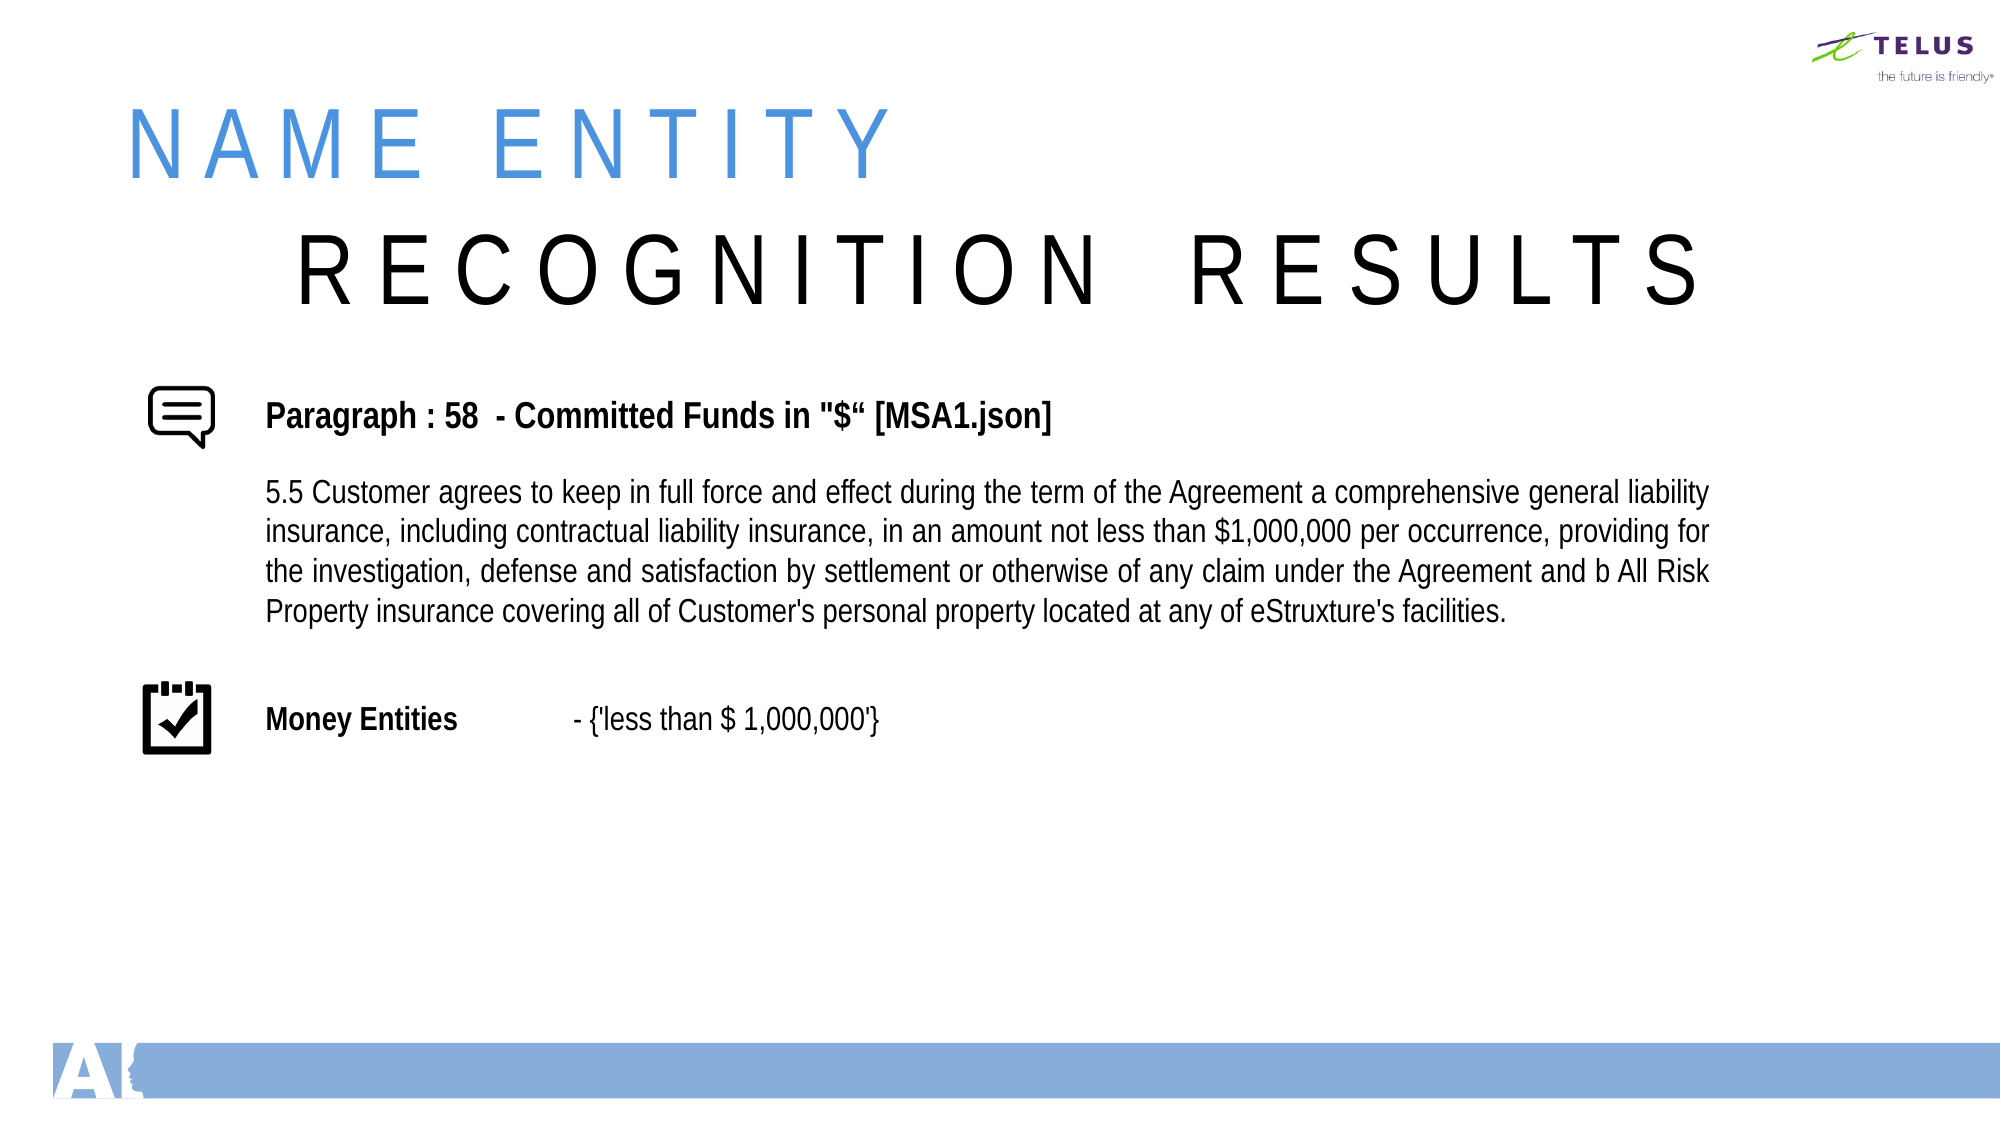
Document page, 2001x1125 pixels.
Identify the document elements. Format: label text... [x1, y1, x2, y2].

text_box R E C O G N I T I O N R E S U L T S [250, 197, 1744, 333]
picture [140, 681, 214, 755]
text_box N A M E E N T I T Y [112, 70, 938, 206]
picture [1799, 1, 1999, 114]
picture [148, 384, 215, 450]
text_box Paragraph : 58 - Committed Funds in "$“ [MSA1.json] [250, 384, 1674, 444]
text_box 5.5 Customer agrees to keep in full force and effect during the term of the Agreement a comprehensive general liability insurance, including contractual liability insurance, in an amount not less than $1,000,000 per occurrence, providing for the investigation, defense and satisfaction by settlement or otherwise of any claim under the Agreement and b All Risk Property insurance covering all of Customer's personal property located at any of eStruxture's facilities. [250, 462, 1727, 637]
text_box Money Entities - {'less than $ 1,000,000'} [250, 689, 1251, 745]
